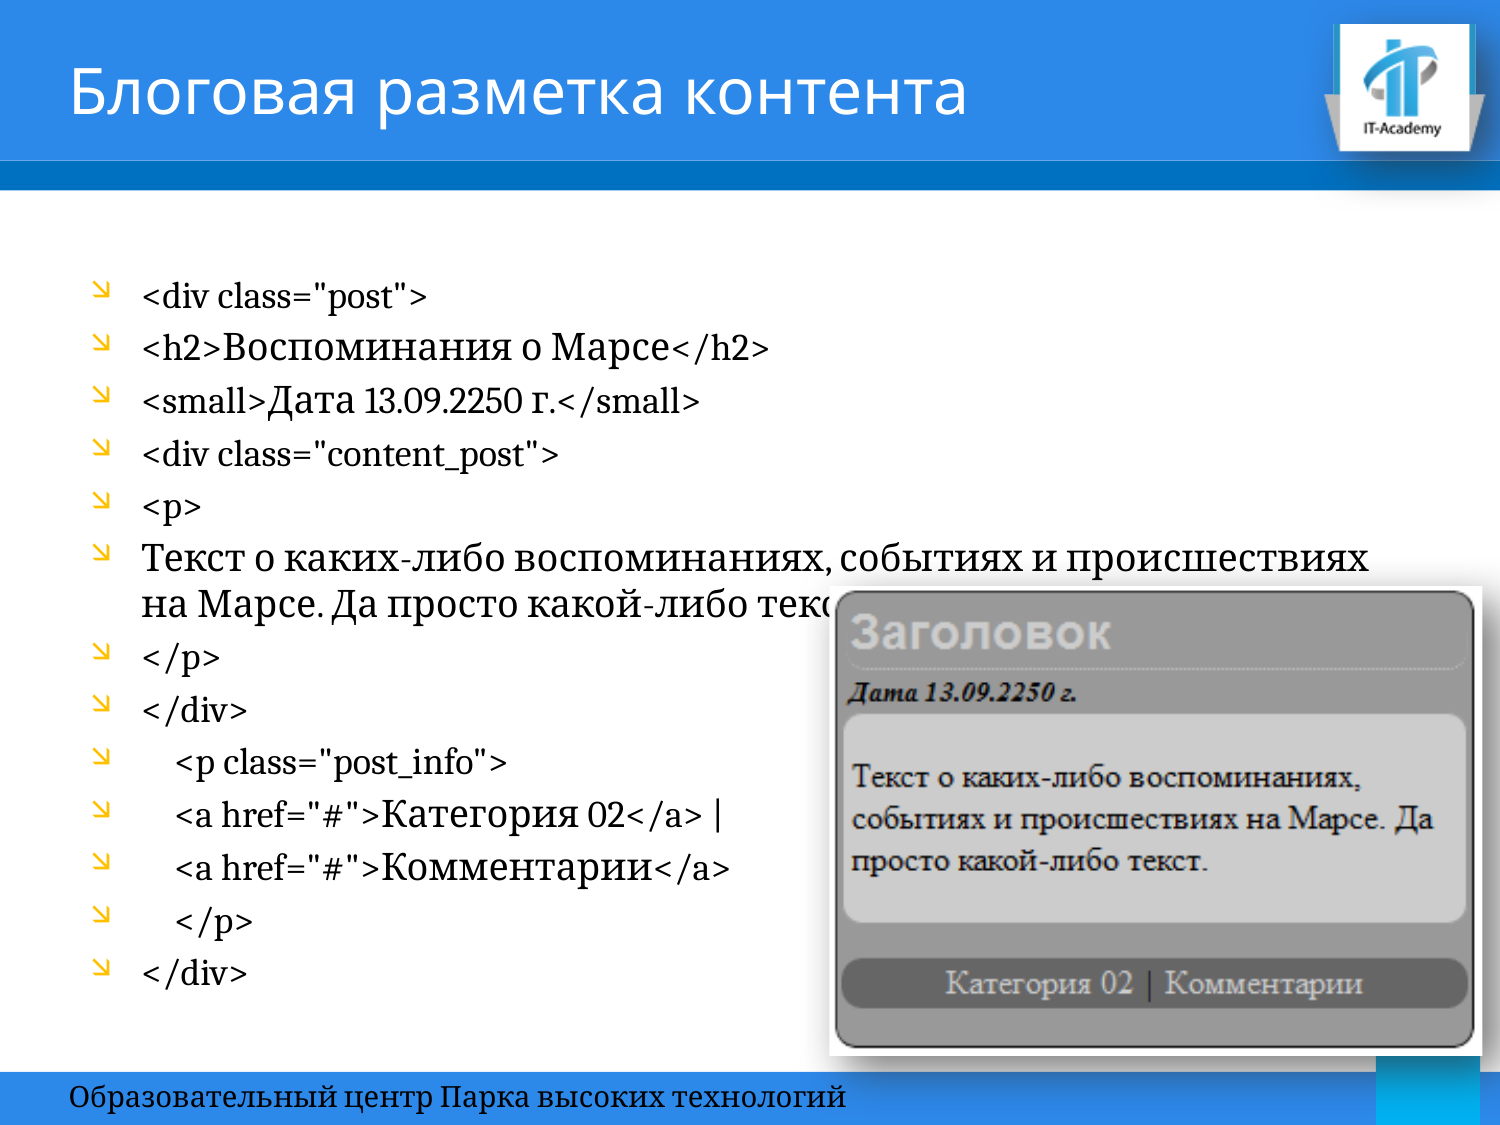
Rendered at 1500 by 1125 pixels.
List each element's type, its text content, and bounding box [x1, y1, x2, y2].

list <div class="post"> <h2>Воспоминания о Марсе</h2> <small>Дата 13.09.2250 г.</small> <div class="content_post"> <p> Текст о каких-либо воспоминаниях, событиях и происшествиях на Марсе. Да просто какой-либо текст. </p> </div> <p class="post_info"> <a href="#">Категория 02</a> | <a href="#">Комментарии</a> </p> </div> [75, 262, 1425, 1005]
picture [829, 585, 1483, 1057]
title Блоговая разметка контента [53, 42, 1404, 135]
picture [1323, 24, 1487, 153]
